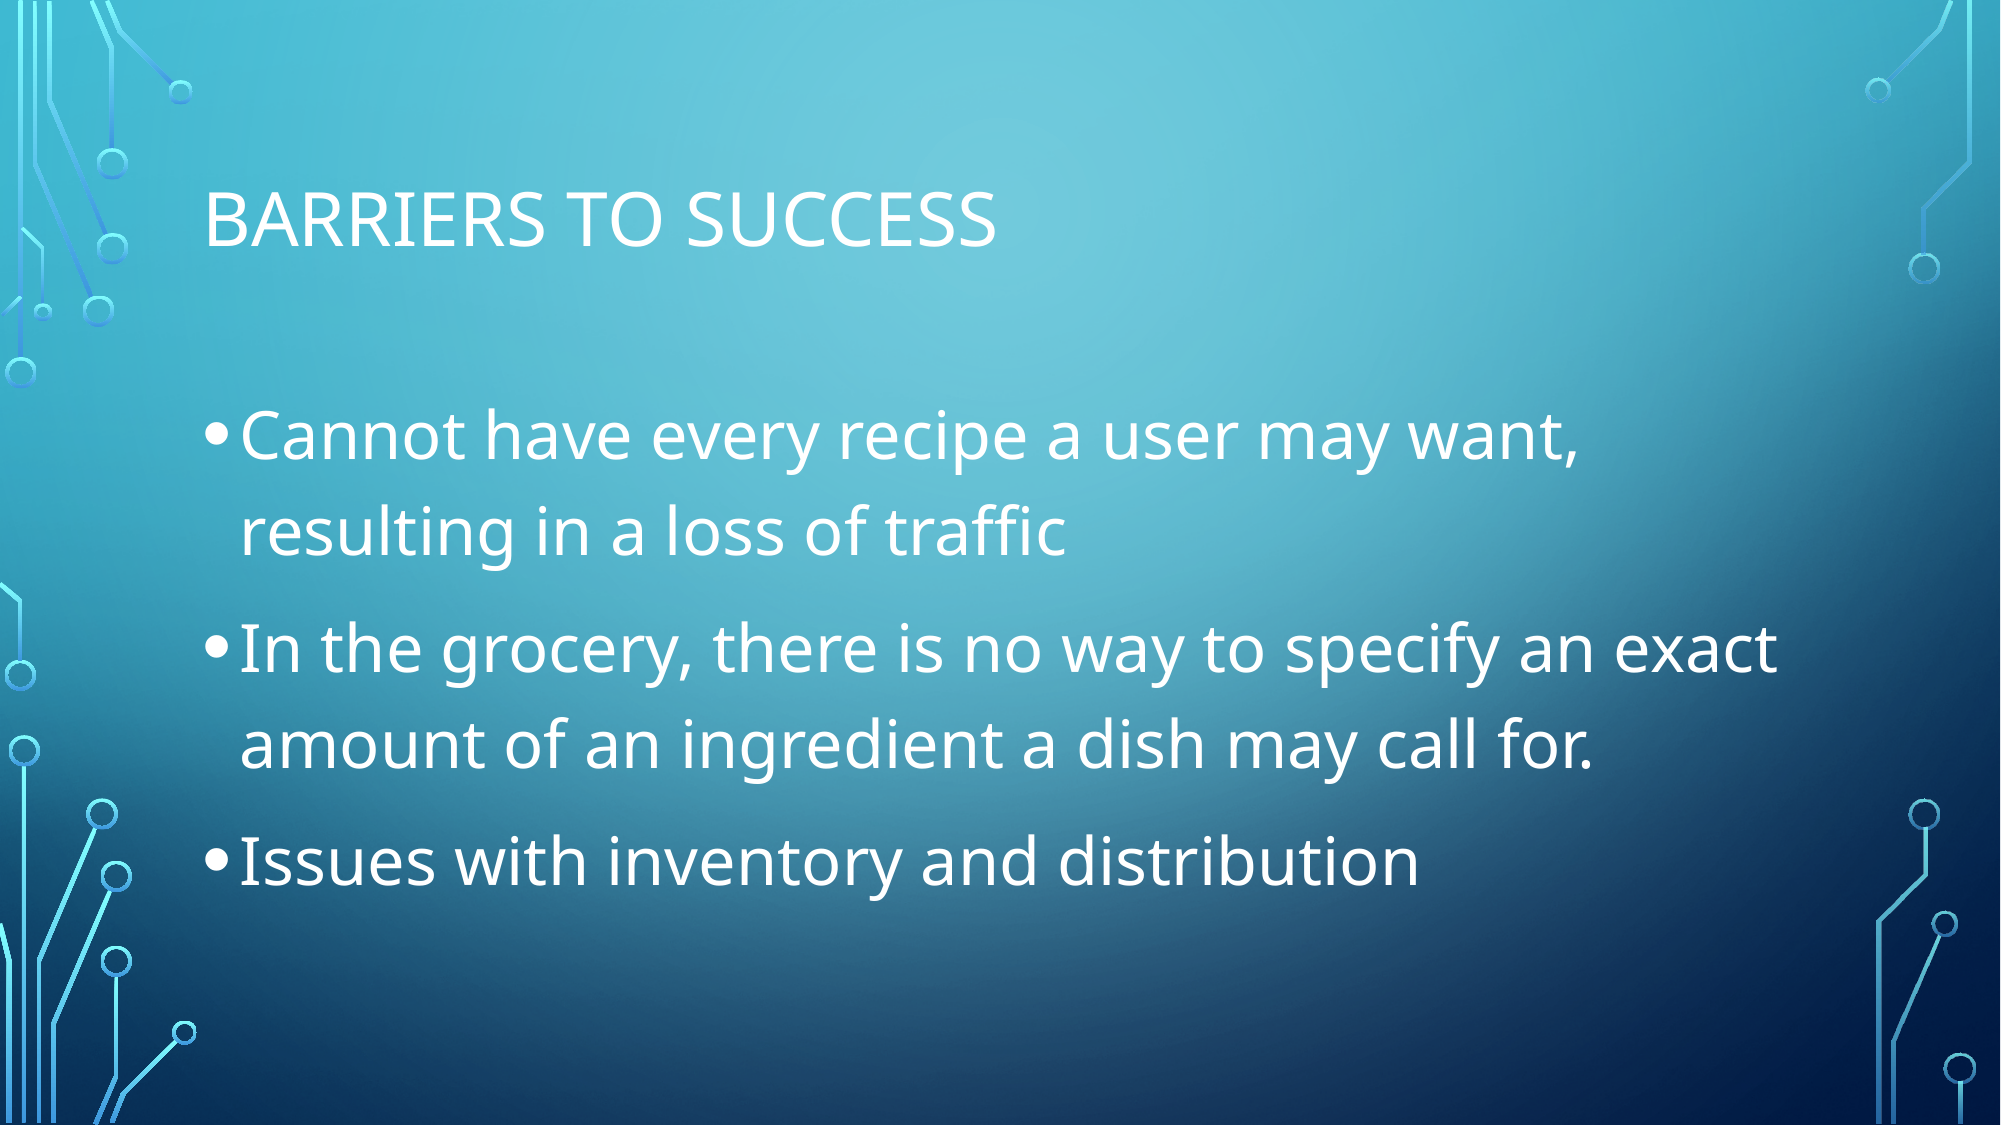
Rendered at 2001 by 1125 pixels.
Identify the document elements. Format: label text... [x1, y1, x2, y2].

title Barriers to success [187, 101, 1813, 344]
list Cannot have every recipe a user may want, resulting in a loss of traffic In the grocery, there is no way to specify an exact amount of an ingredient a dish may call for. Issues with inventory and distribution [187, 369, 1813, 950]
